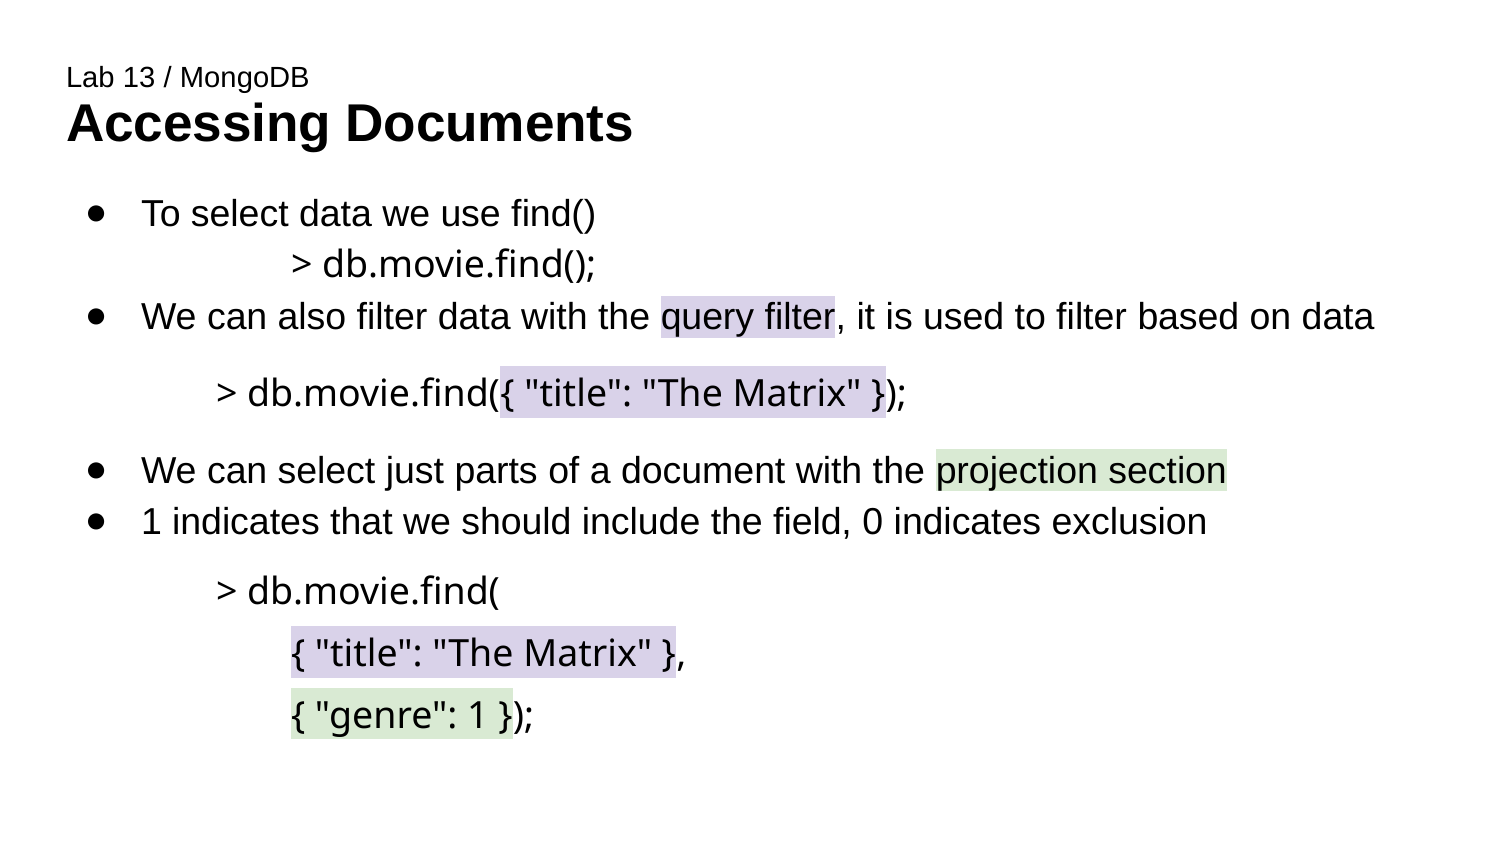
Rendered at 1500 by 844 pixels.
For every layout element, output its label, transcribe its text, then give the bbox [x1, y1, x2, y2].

list To select data we use find() > db.movie.find(); We can also filter data with the query filter, it is used to filter based on data > db.movie.find({ "title": "The Matrix" }); We can select just parts of a document with the projection section 1 indicates that we should include the field, 0 indicates exclusion > db.movie.find( { "title": "The Matrix" }, { "genre": 1 }); [51, 166, 1449, 751]
title Accessing Documents [51, 72, 1449, 166]
text_box Lab 13 / MongoDB [51, 43, 544, 108]
